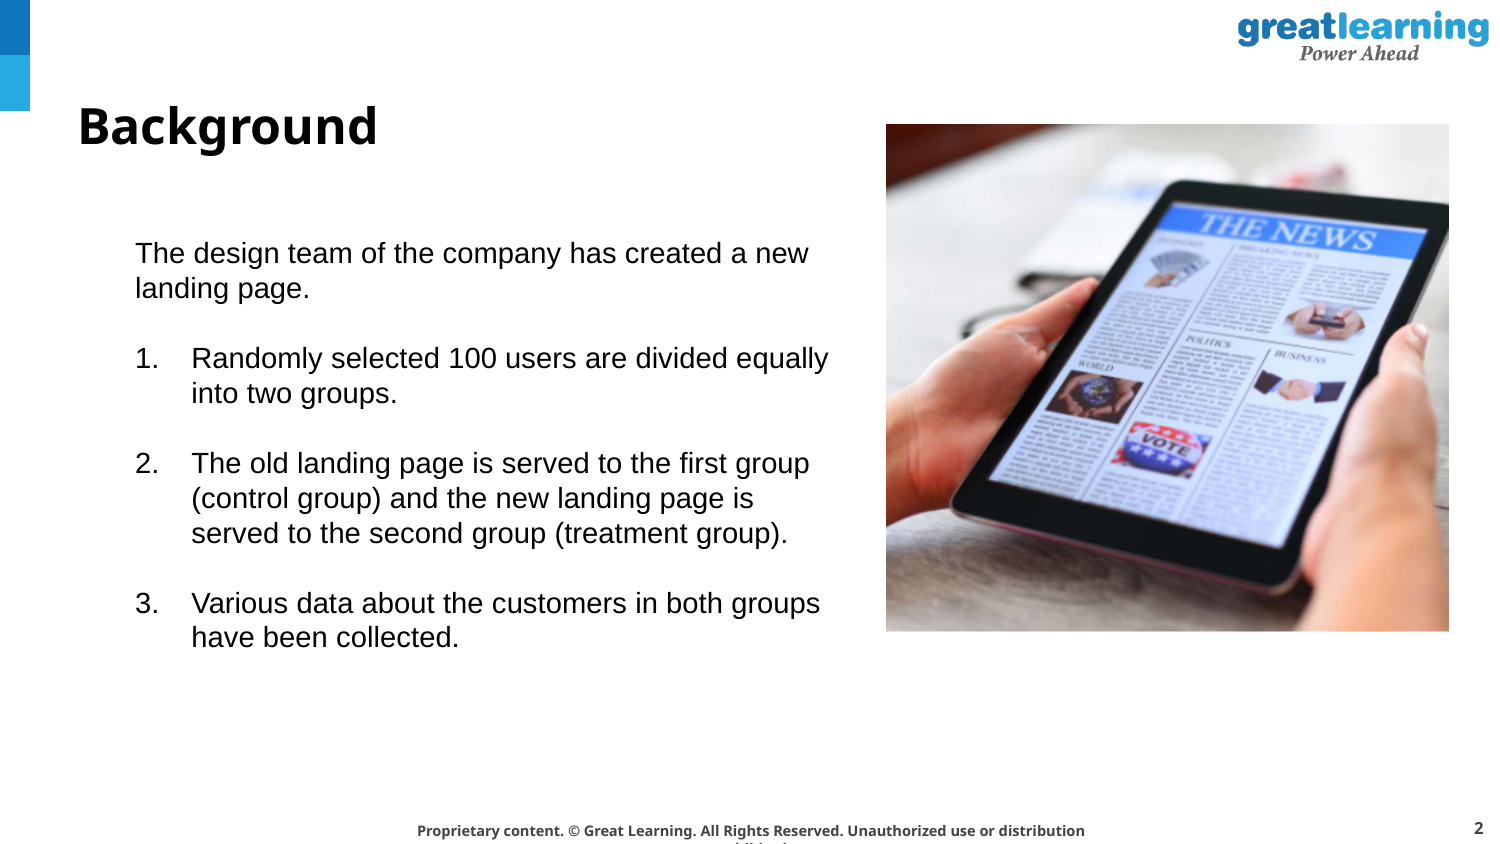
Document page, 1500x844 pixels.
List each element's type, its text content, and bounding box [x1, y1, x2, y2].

picture [885, 124, 1450, 634]
text_box The design team of the company has created a new landing page. Randomly selected 100 users are divided equally into two groups. The old landing page is served to the first group (control group) and the new landing page is served to the second group (treatment group). Various data about the customers in both groups have been collected. [120, 226, 866, 662]
picture [0, 0, 30, 111]
title Background [62, 104, 429, 145]
slide_number 2 [1448, 811, 1500, 844]
picture [1234, 10, 1491, 62]
